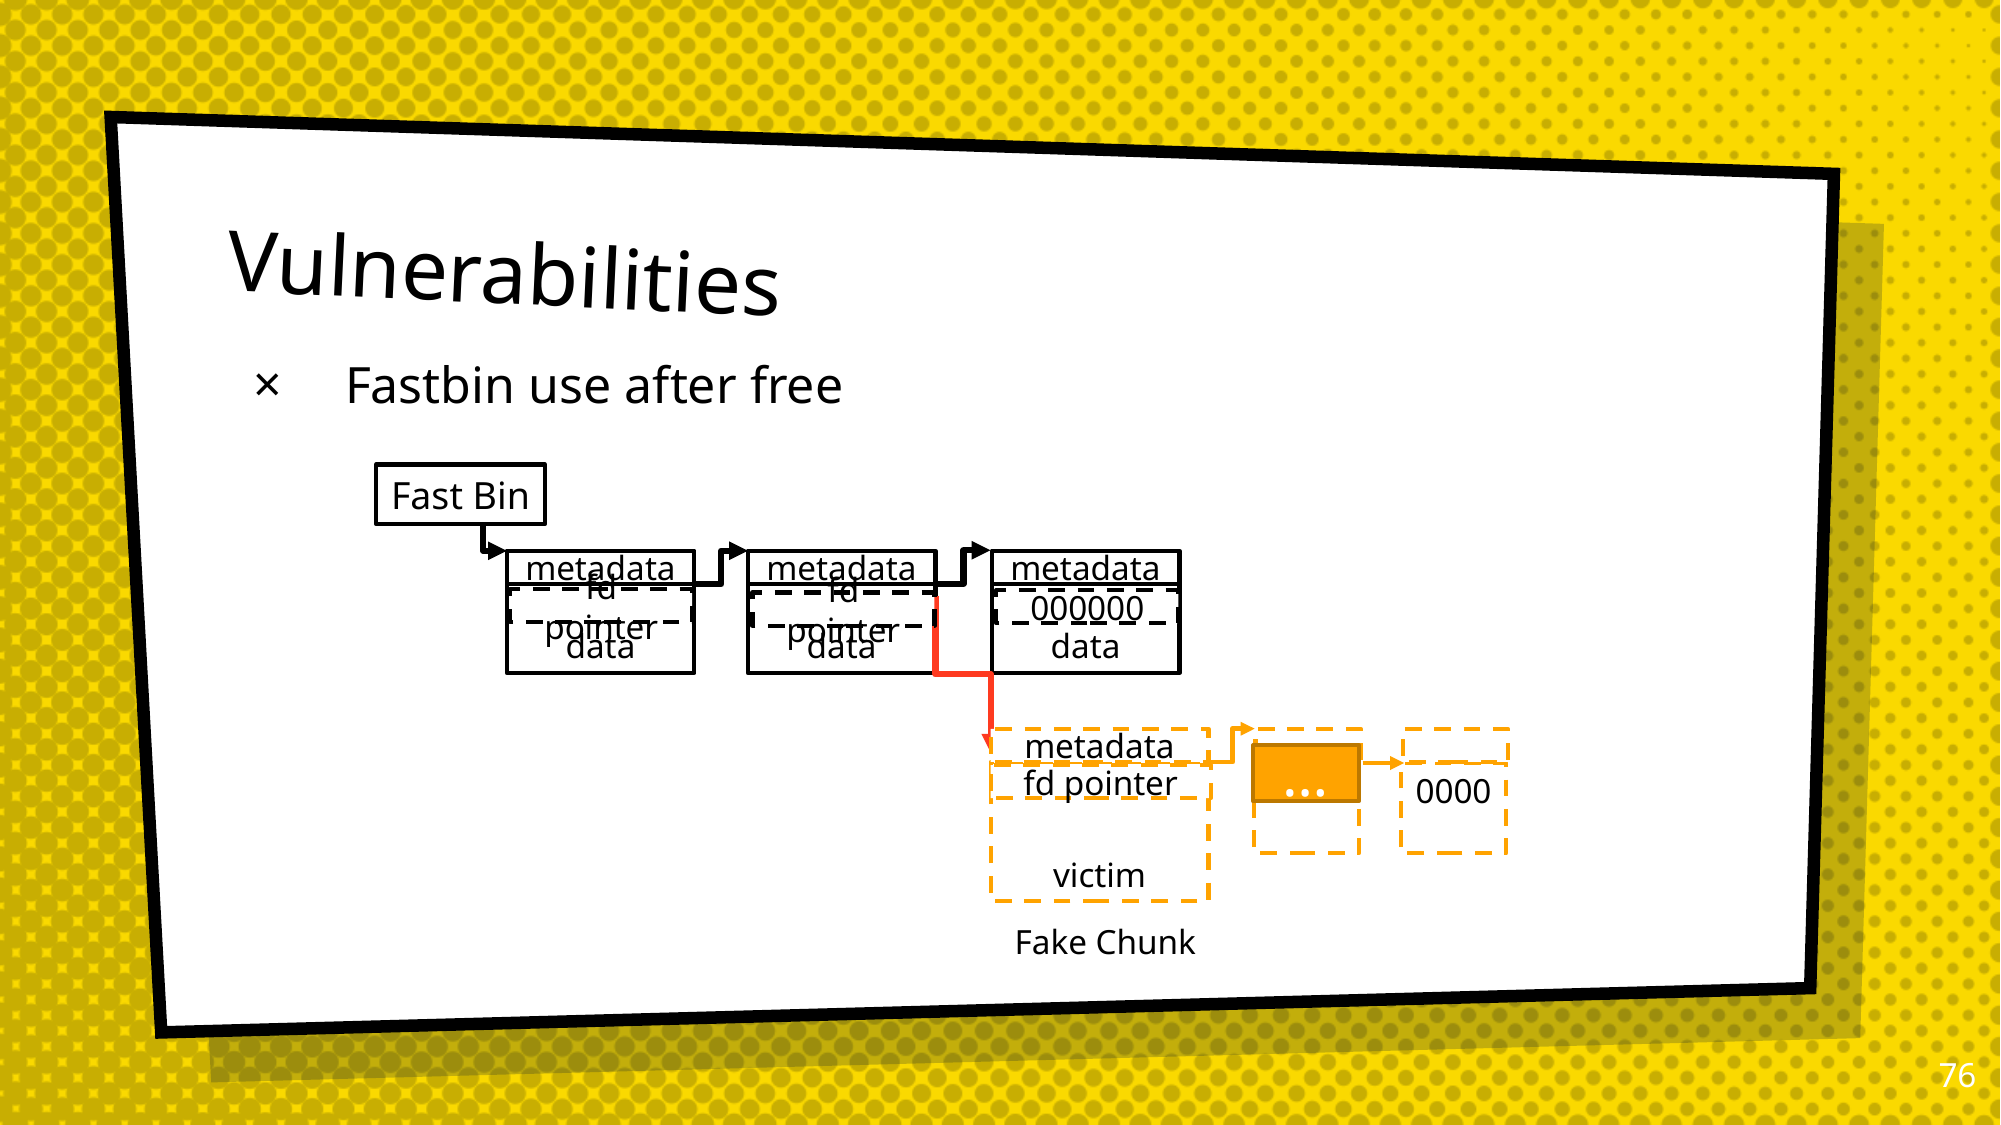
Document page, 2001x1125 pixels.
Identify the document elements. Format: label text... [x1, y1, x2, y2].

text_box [378, 464, 1532, 970]
slide_number 75 [1871, 1038, 1992, 1125]
list Fastbin use after free [230, 338, 1755, 970]
title Vulnerabilities [210, 155, 1755, 338]
